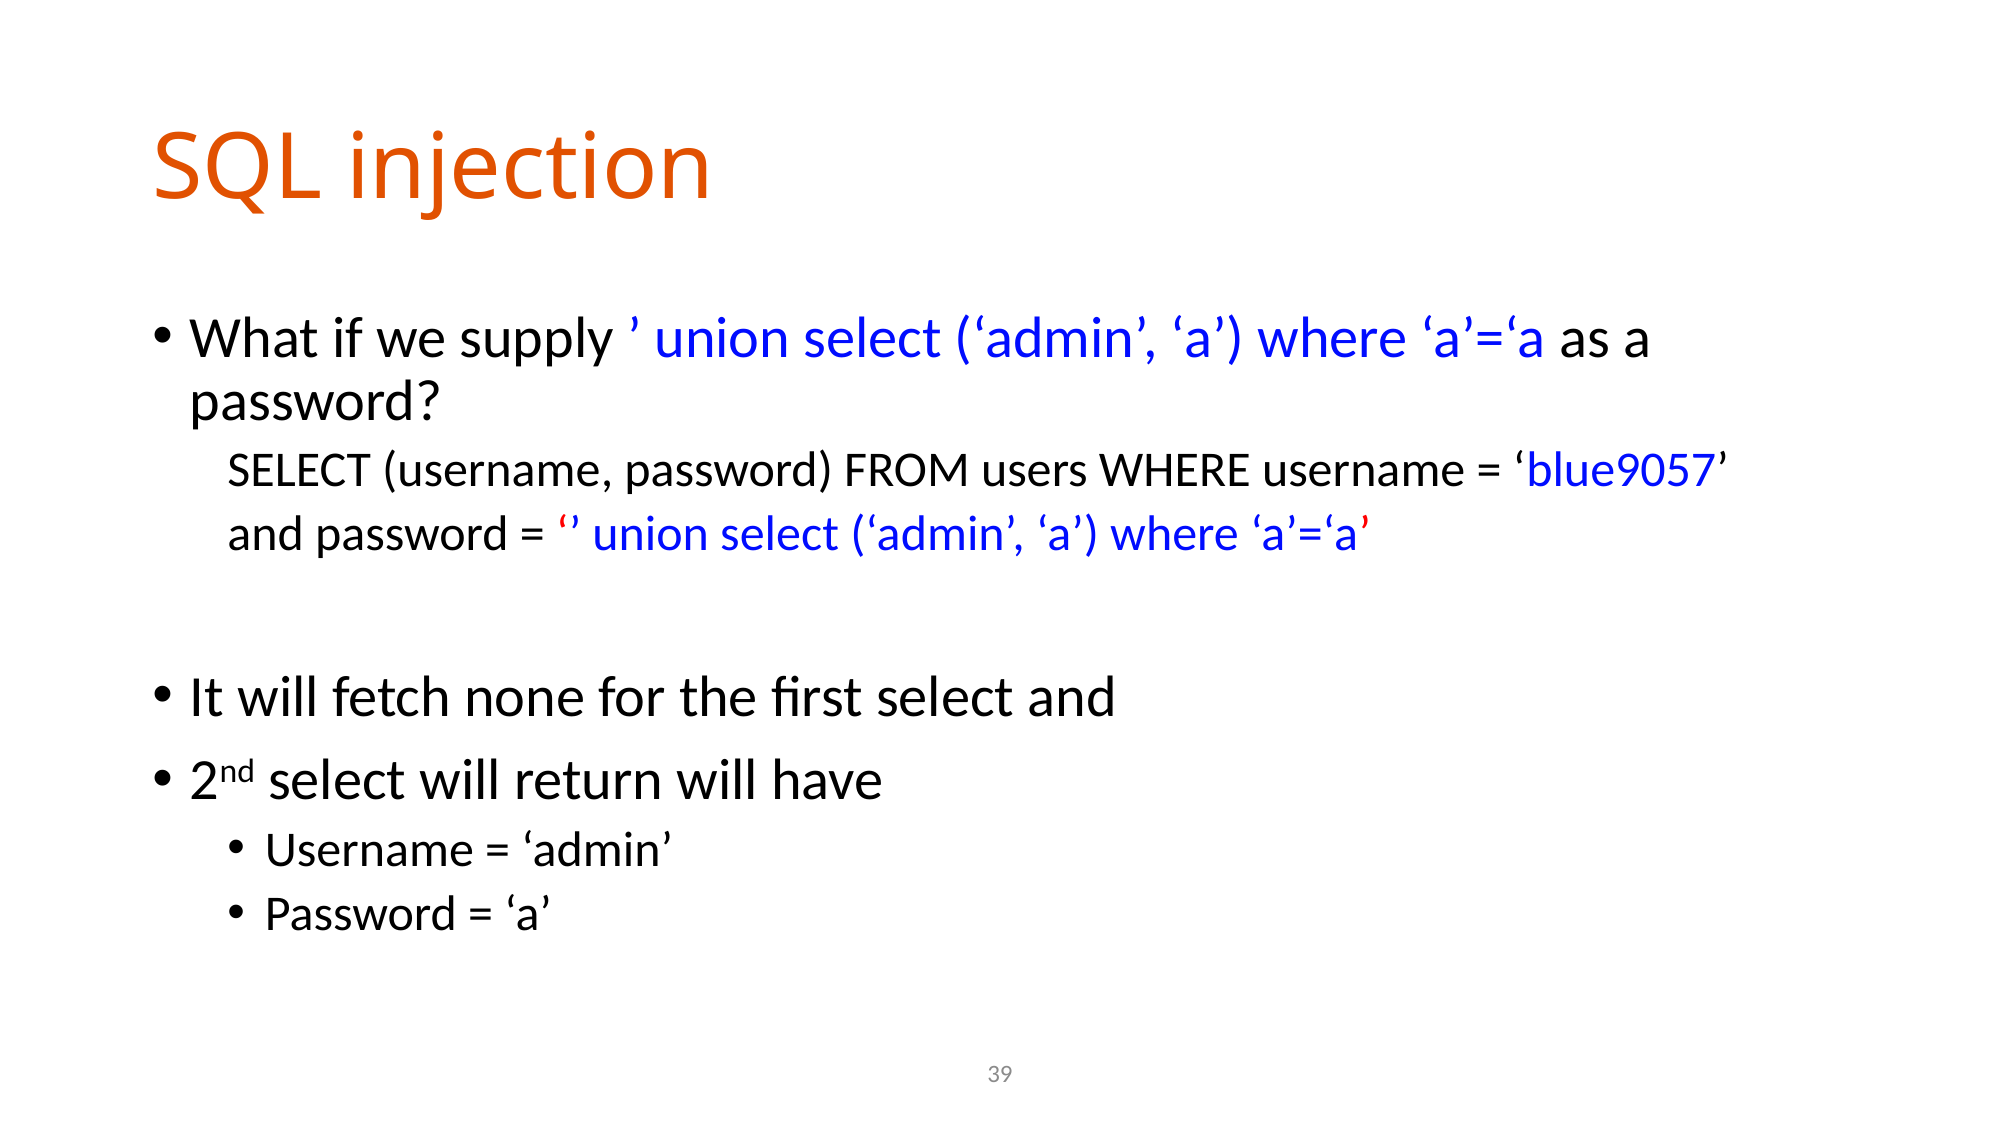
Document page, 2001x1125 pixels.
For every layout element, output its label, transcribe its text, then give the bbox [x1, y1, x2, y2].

slide_number 39 [774, 1042, 1225, 1103]
list What if we supply ’ union select (‘admin’, ‘a’) where ‘a’=‘a as a password? SELECT (username, password) FROM users WHERE username = ‘blue9057’ and password = ‘’ union select (‘admin’, ‘a’) where ‘a’=‘a’ It will fetch none for the first select and 2nd select will return will have Username = ‘admin’ Password = ‘a’ [137, 299, 1863, 1014]
title SQL injection [137, 59, 1863, 278]
